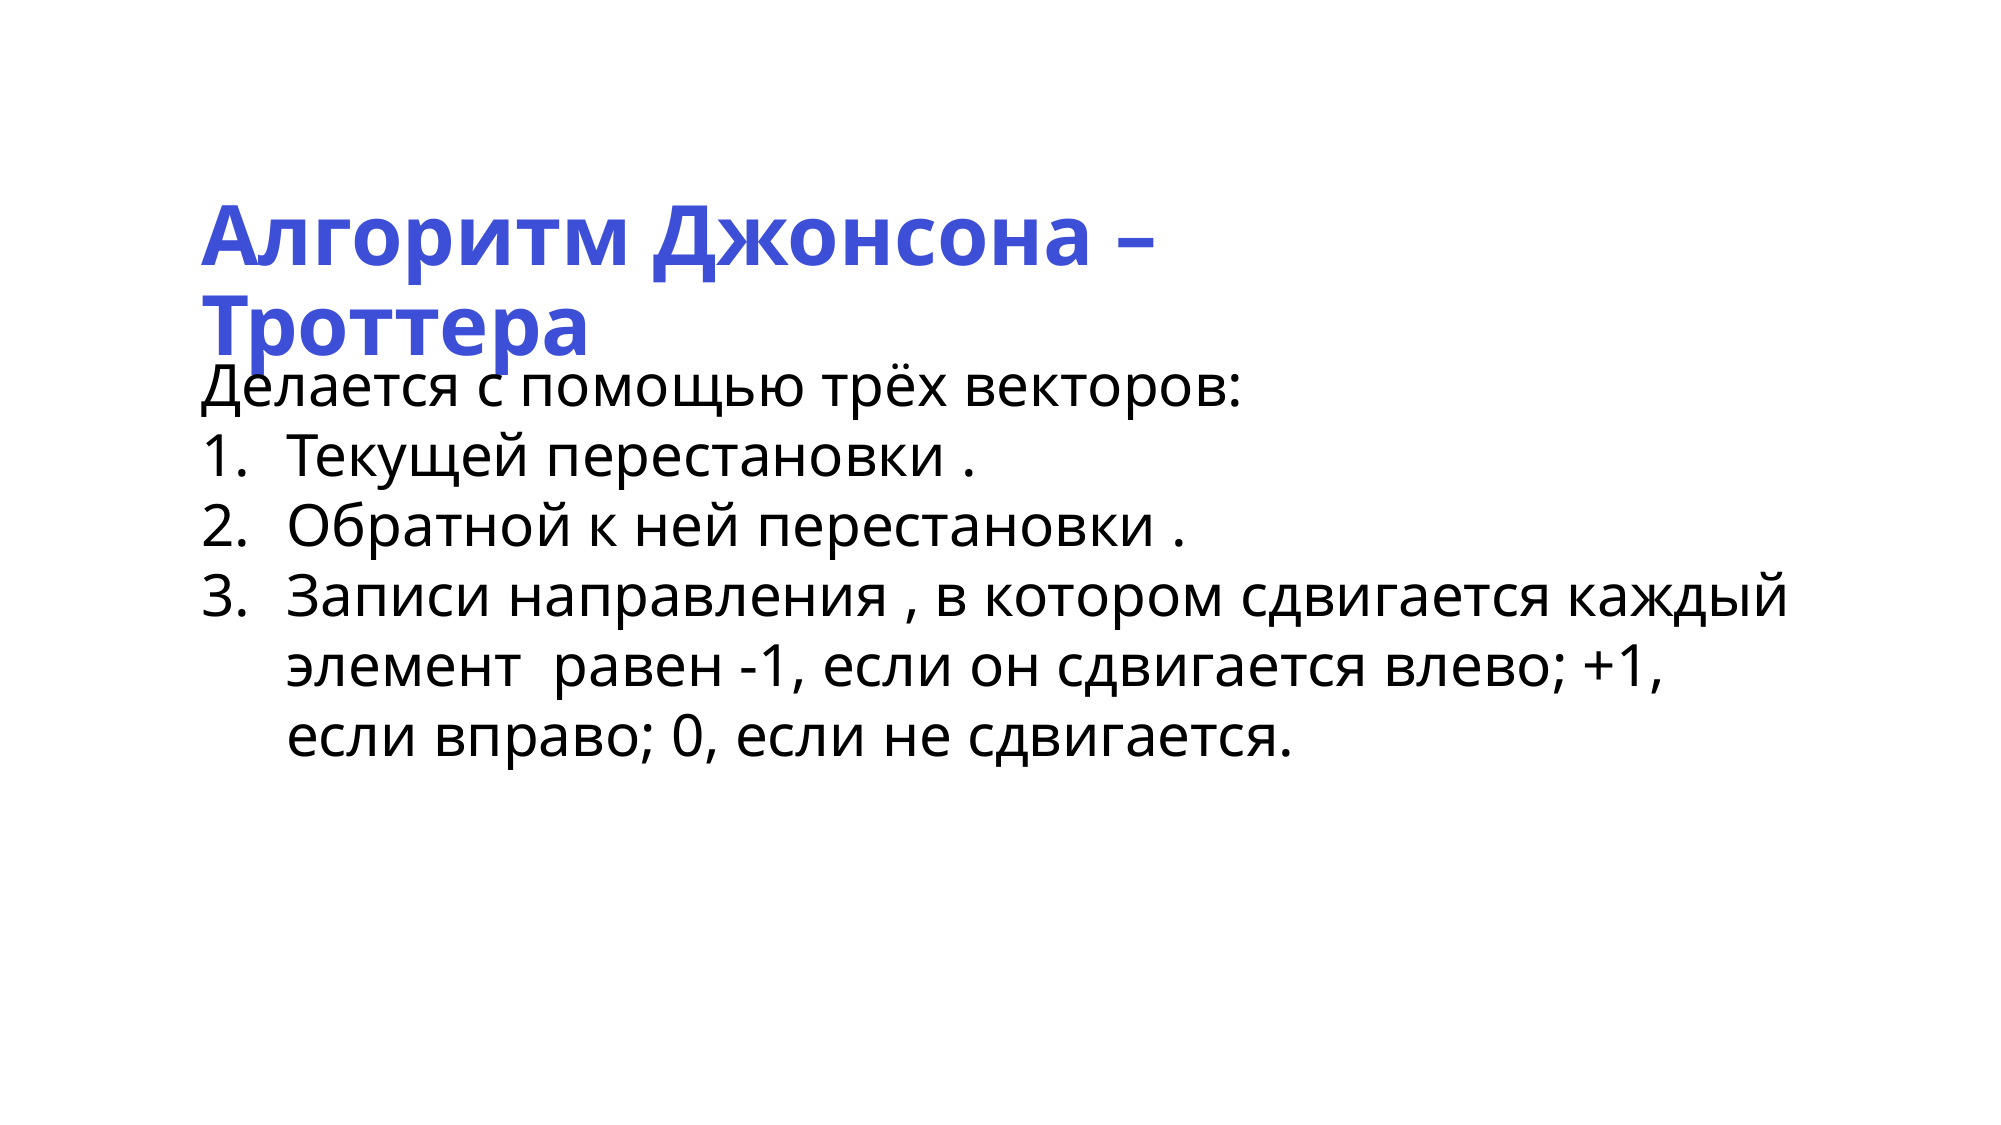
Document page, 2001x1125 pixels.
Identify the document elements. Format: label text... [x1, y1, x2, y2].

text_box Алгоритм Джонсона – Троттера [186, 186, 1439, 306]
text_box [31, 316, 1899, 571]
